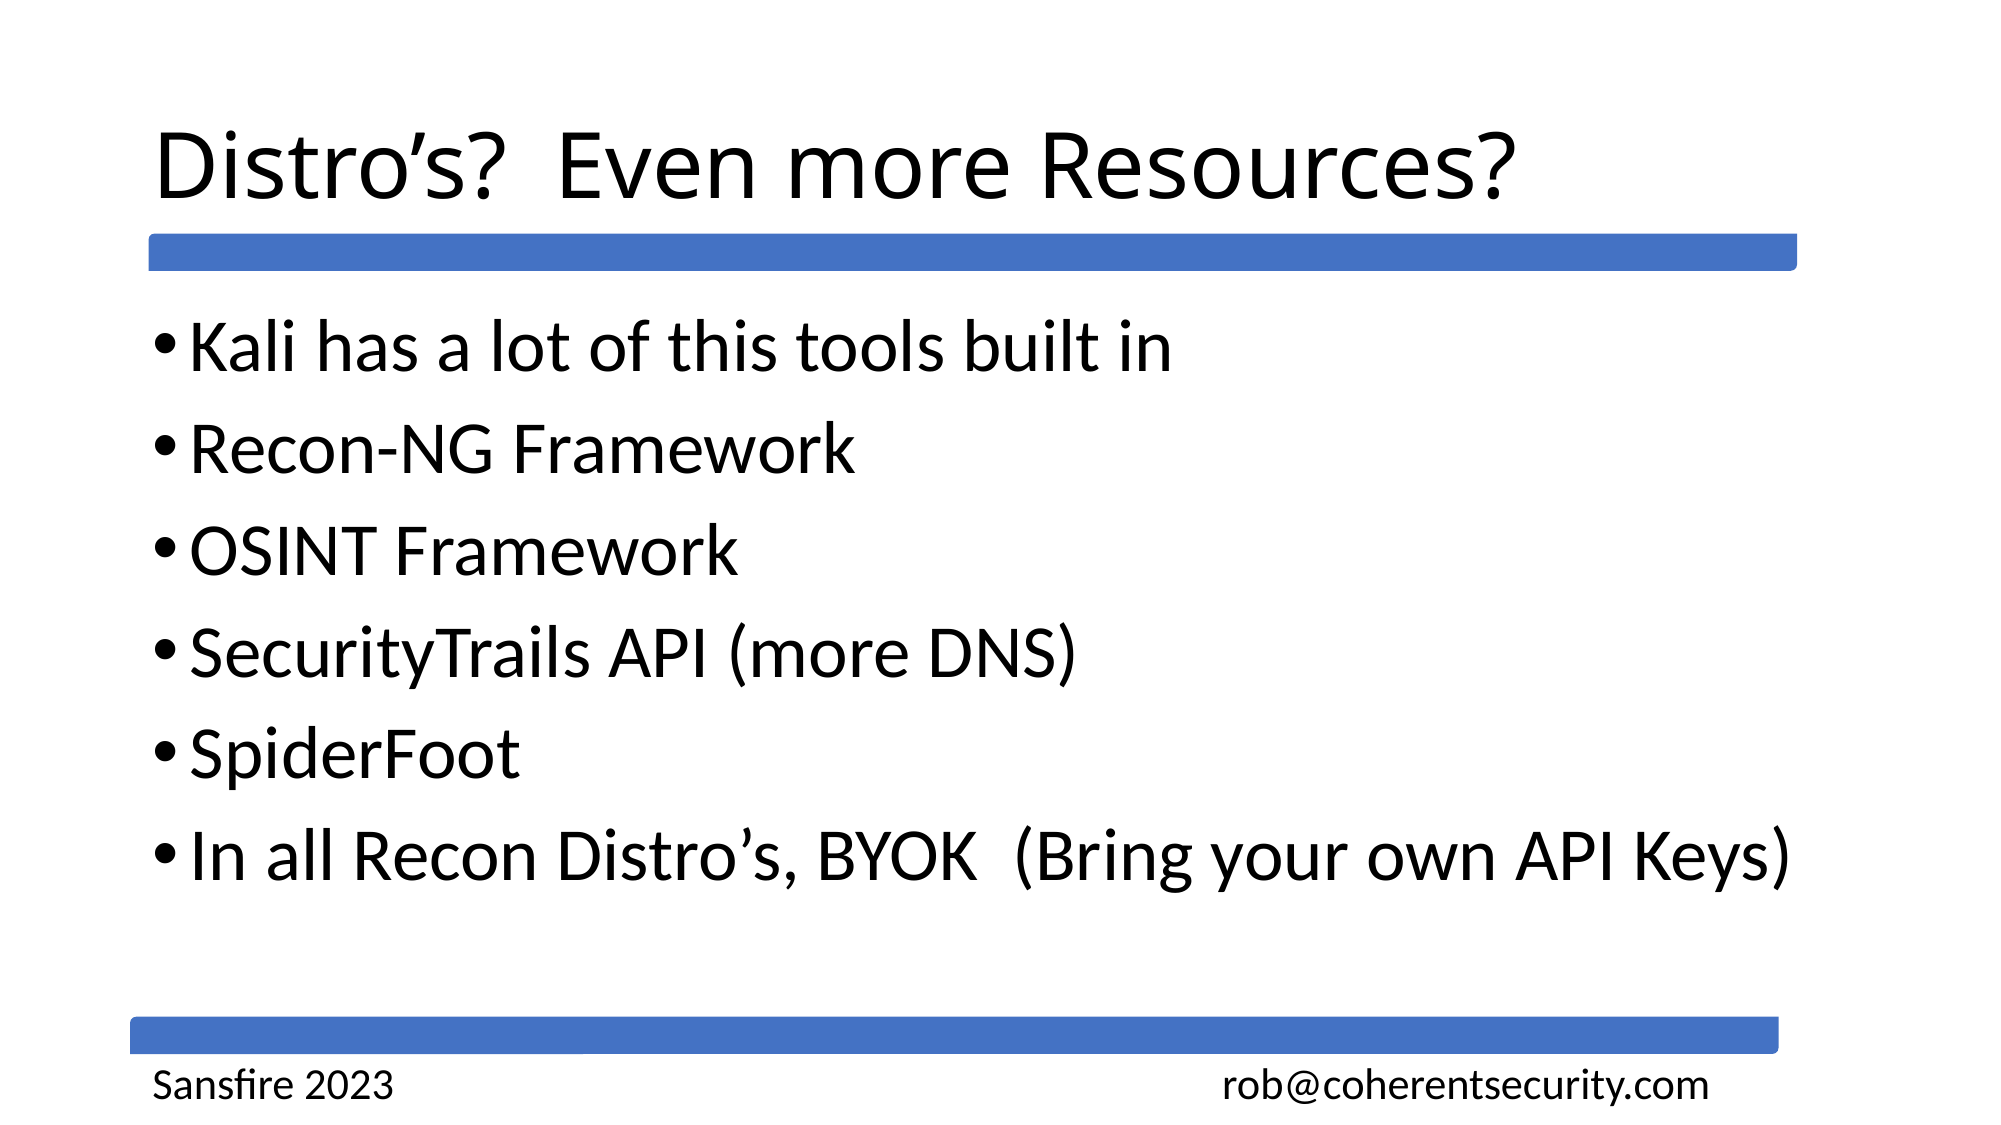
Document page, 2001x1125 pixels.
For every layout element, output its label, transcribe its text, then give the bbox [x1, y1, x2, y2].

list Kali has a lot of this tools built in Recon-NG Framework OSINT Framework SecurityTrails API (more DNS) SpiderFoot In all Recon Distro’s, BYOK (Bring your own API Keys) [137, 299, 1863, 1014]
title Distro’s? Even more Resources? [137, 59, 1863, 278]
text_box [147, 232, 1799, 272]
text_box [129, 1015, 1780, 1056]
text_box Sansfire 2023 rob@coherentsecurity.com [137, 1054, 1888, 1118]
